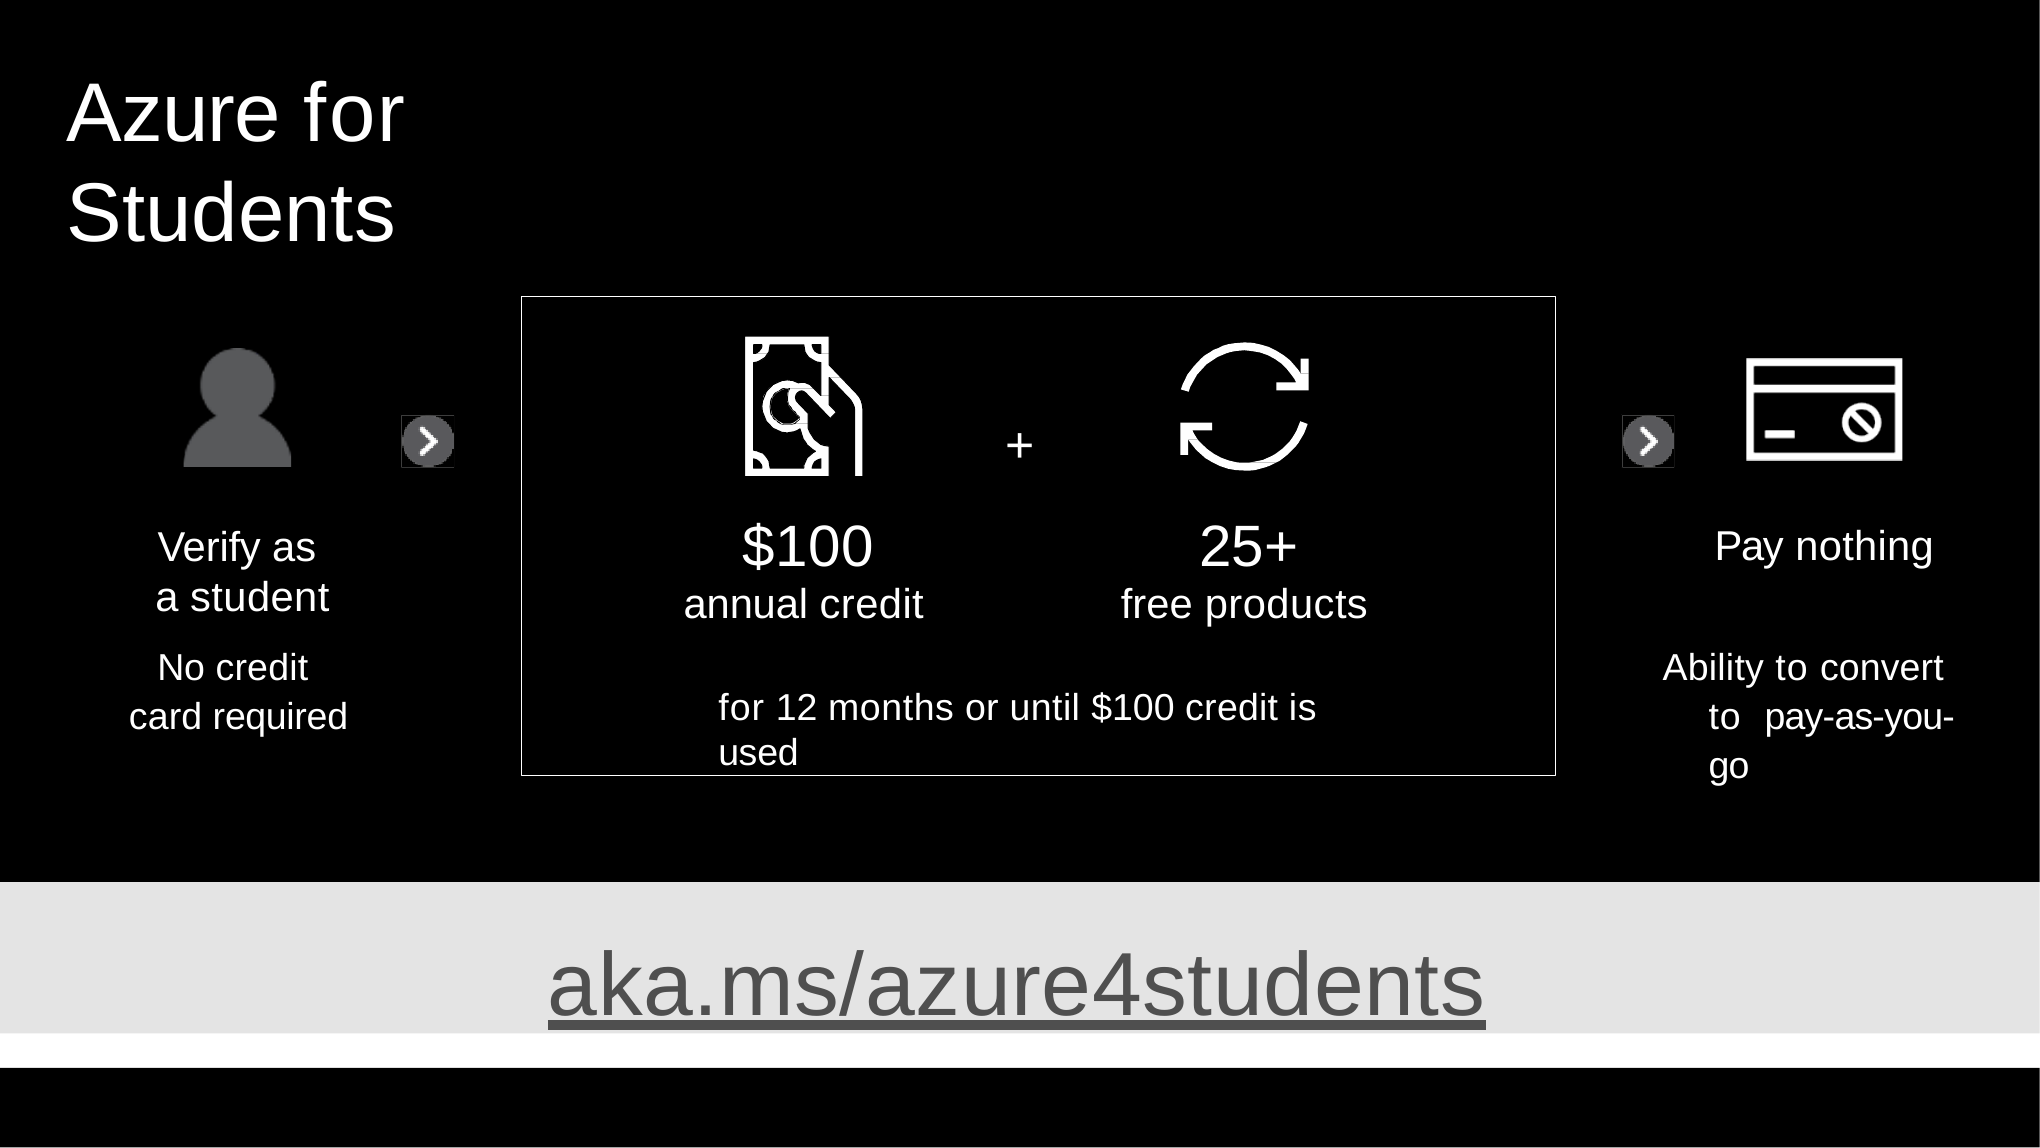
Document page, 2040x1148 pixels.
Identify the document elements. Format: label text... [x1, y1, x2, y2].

title Azure for Students [64, 56, 759, 259]
text_box + [1005, 410, 1036, 473]
text_box [1621, 414, 1675, 468]
text_box Ability to convert to pay-as-you-go [1660, 636, 1988, 786]
text_box aka.ms/azure4students [0, 882, 2040, 1034]
text_box [521, 296, 1556, 776]
text_box [0, 0, 2040, 882]
text_box [1746, 358, 1903, 461]
text_box [0, 1067, 2040, 1148]
text_box [400, 414, 455, 468]
text_box for 12 months or until $100 credit is used [718, 680, 1407, 773]
text_box [183, 348, 292, 467]
text_box Verify as a student No credit card required [125, 516, 350, 737]
text_box Pay nothing [1712, 516, 1936, 569]
